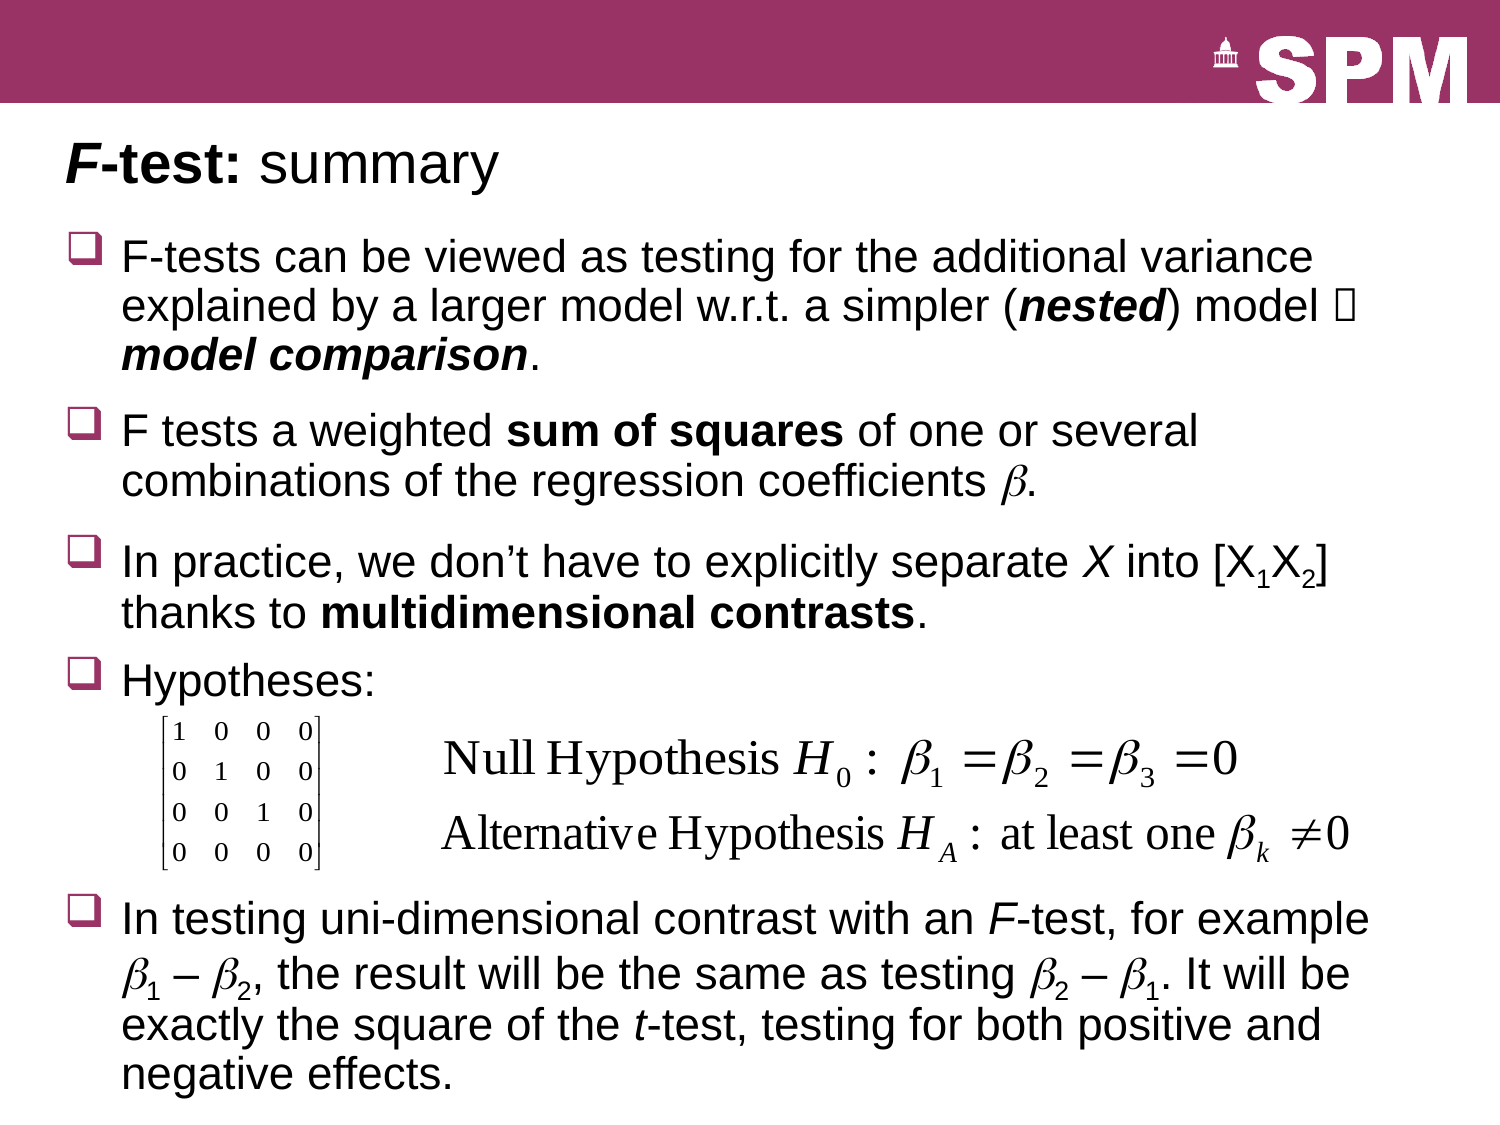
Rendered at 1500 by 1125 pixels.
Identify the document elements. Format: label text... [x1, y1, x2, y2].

text_box In practice, we don’t have to explicitly separate X into [X1X2] thanks to multidimensional contrasts. [50, 525, 1438, 650]
text_box Hypotheses: [50, 650, 1438, 775]
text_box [433, 724, 1246, 799]
text_box F tests a weighted sum of squares of one or several combinations of the regression coefficients b. [50, 399, 1438, 525]
list F-tests can be viewed as testing for the additional variance explained by a larger model w.r.t. a simpler (nested) model  model comparison. [50, 224, 1377, 399]
text_box In testing uni-dimensional contrast with an F-test, for example b1 – b2, the result will be the same as testing b2 – b1. It will be exactly the square of the t-test, testing for both positive and negative effects. [50, 887, 1438, 1100]
picture [0, 0, 1500, 113]
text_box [155, 712, 331, 876]
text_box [433, 799, 1359, 876]
title F-test: summary [50, 95, 1400, 225]
